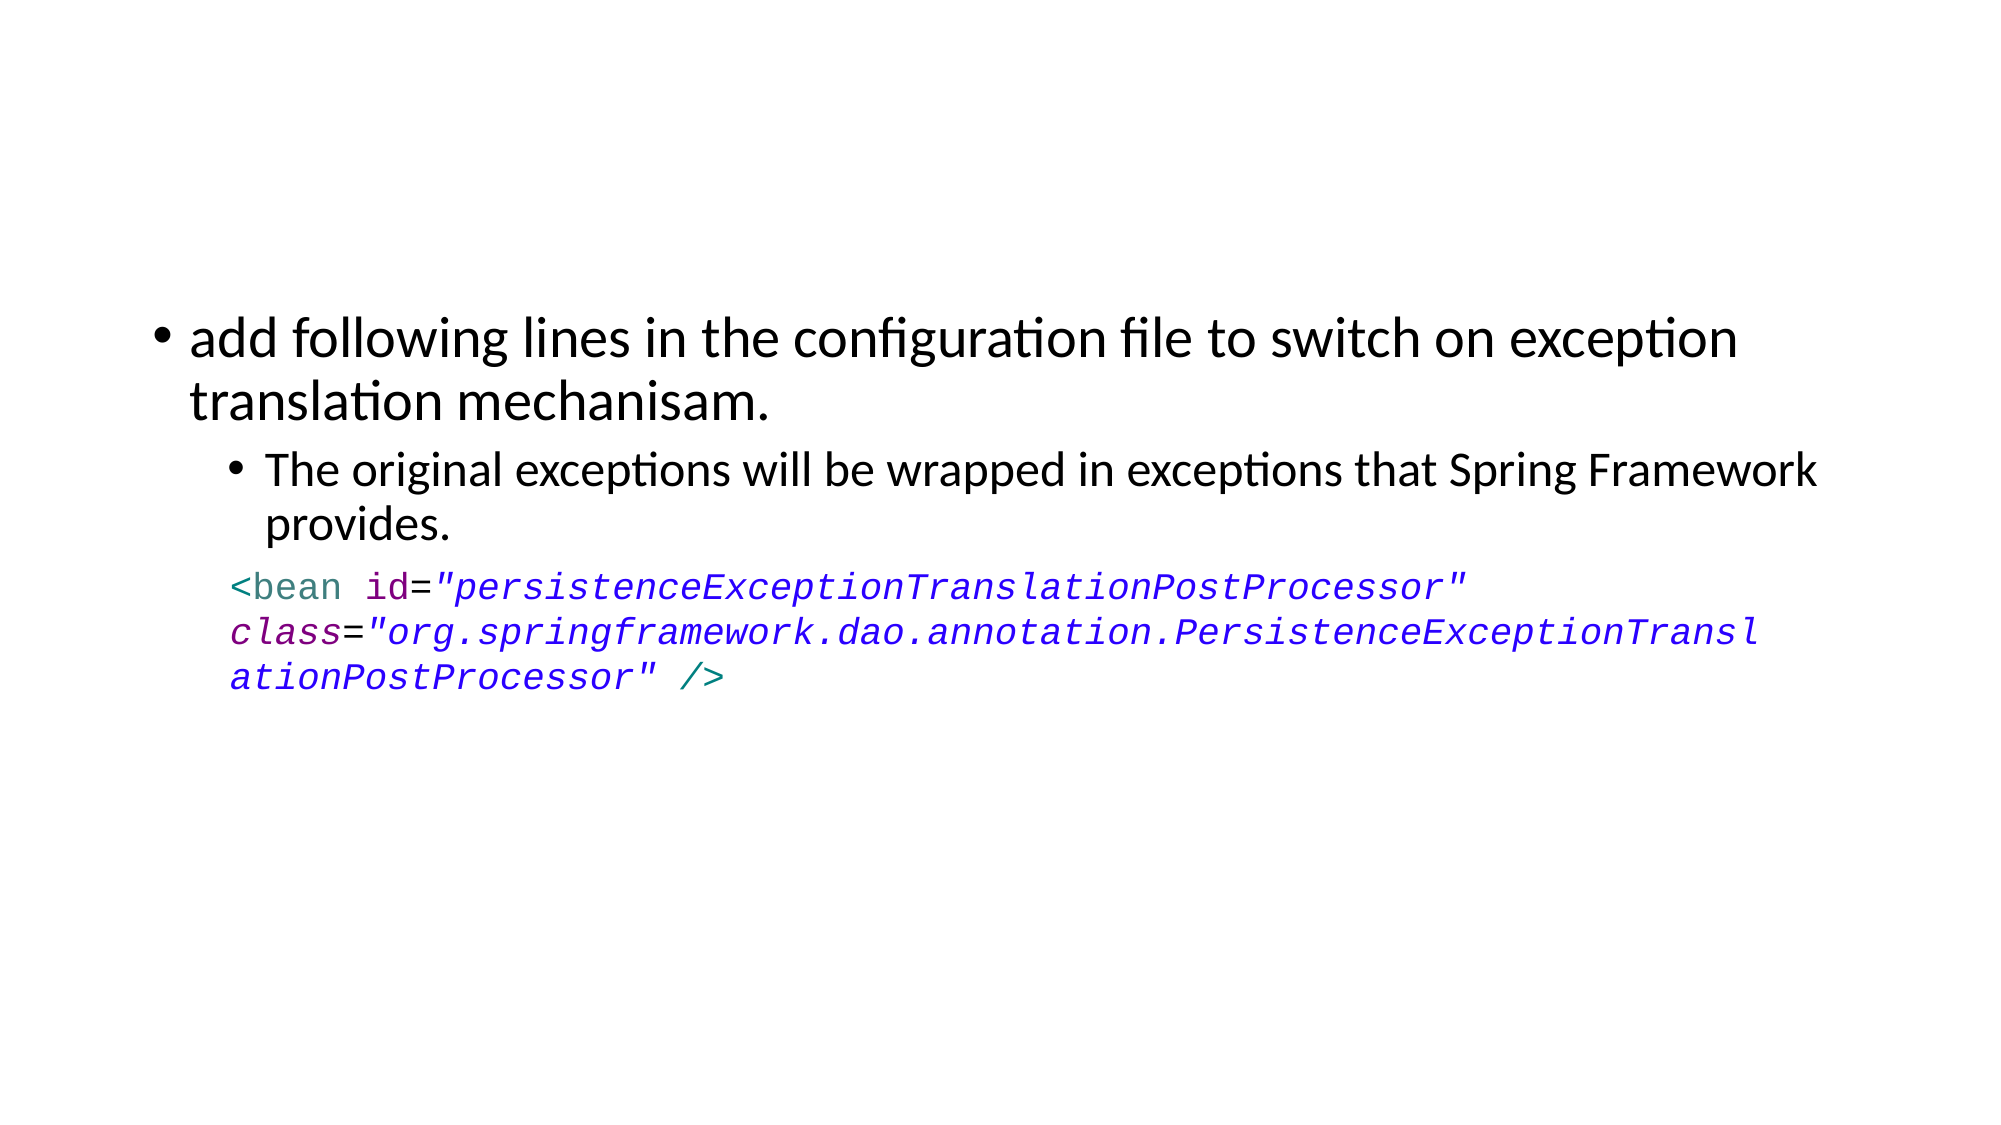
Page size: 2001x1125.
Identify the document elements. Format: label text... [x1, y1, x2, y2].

list add following lines in the configuration file to switch on exception translation mechanisam. The original exceptions will be wrapped in exceptions that Spring Framework provides. [137, 299, 1863, 1014]
text_box <bean id="persistenceExceptionTranslationPostProcessor" class="org.springframework.dao.annotation.PersistenceExceptionTranslationPostProcessor" /> [215, 554, 1785, 705]
